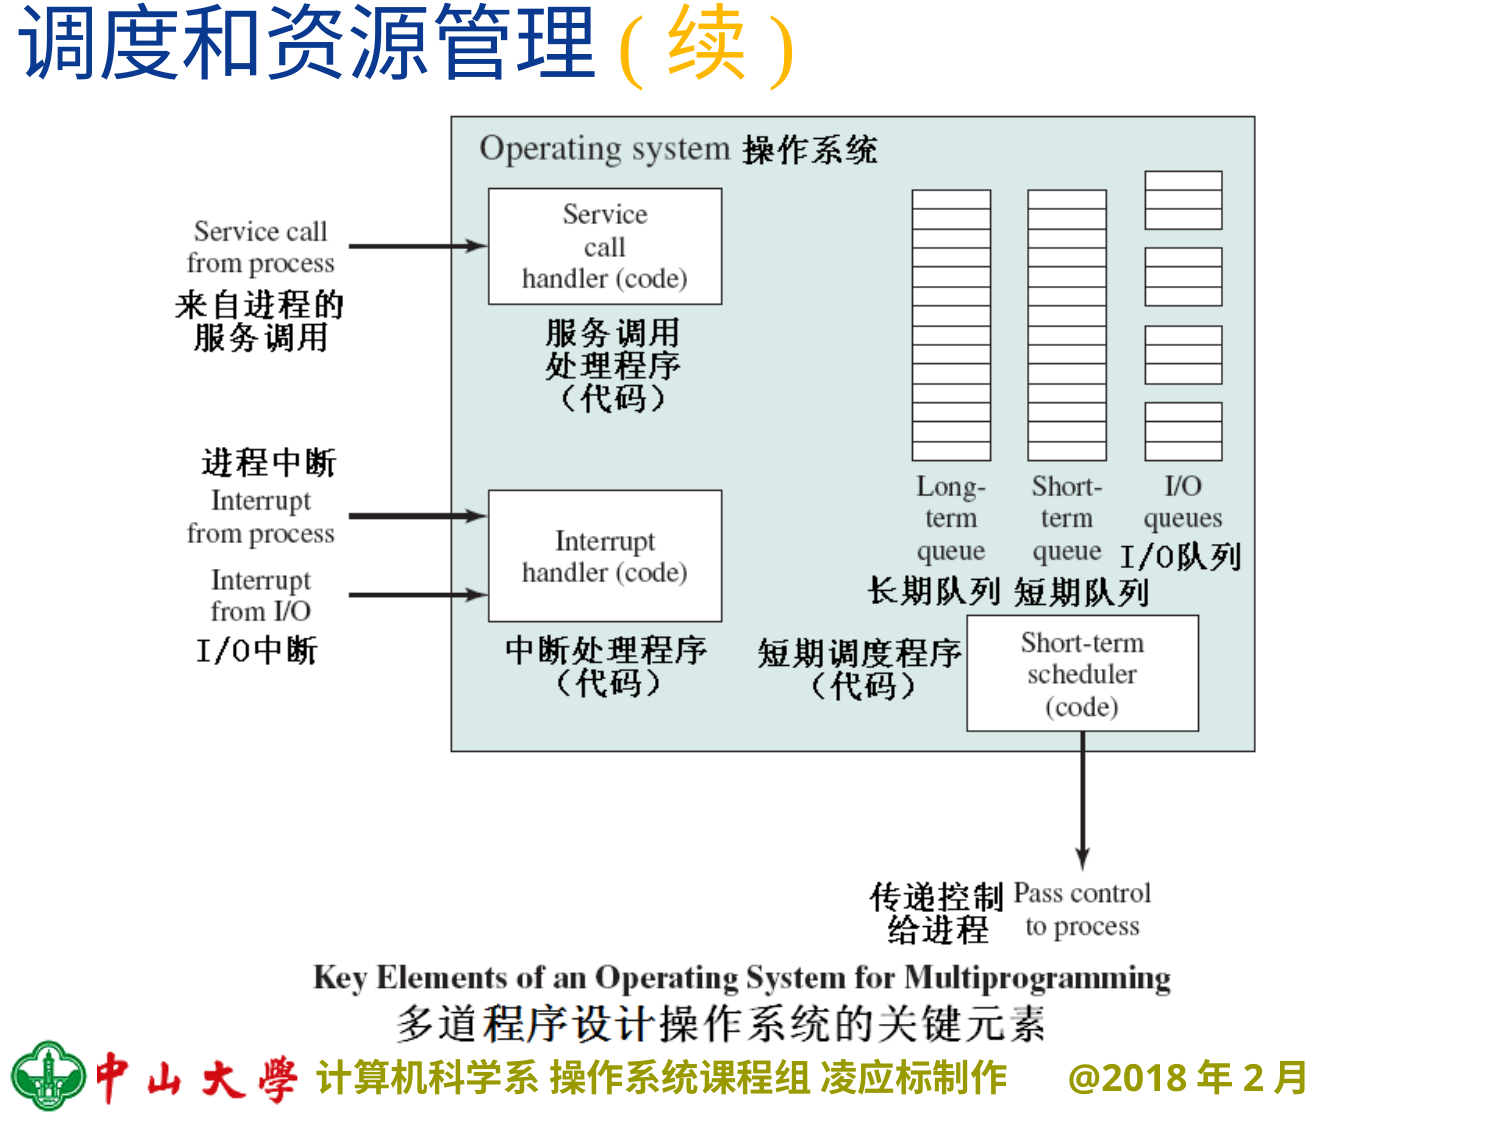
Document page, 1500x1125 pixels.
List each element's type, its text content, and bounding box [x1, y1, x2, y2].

picture [0, 113, 1259, 1121]
title 调度和资源管理(续) [0, 0, 1500, 98]
